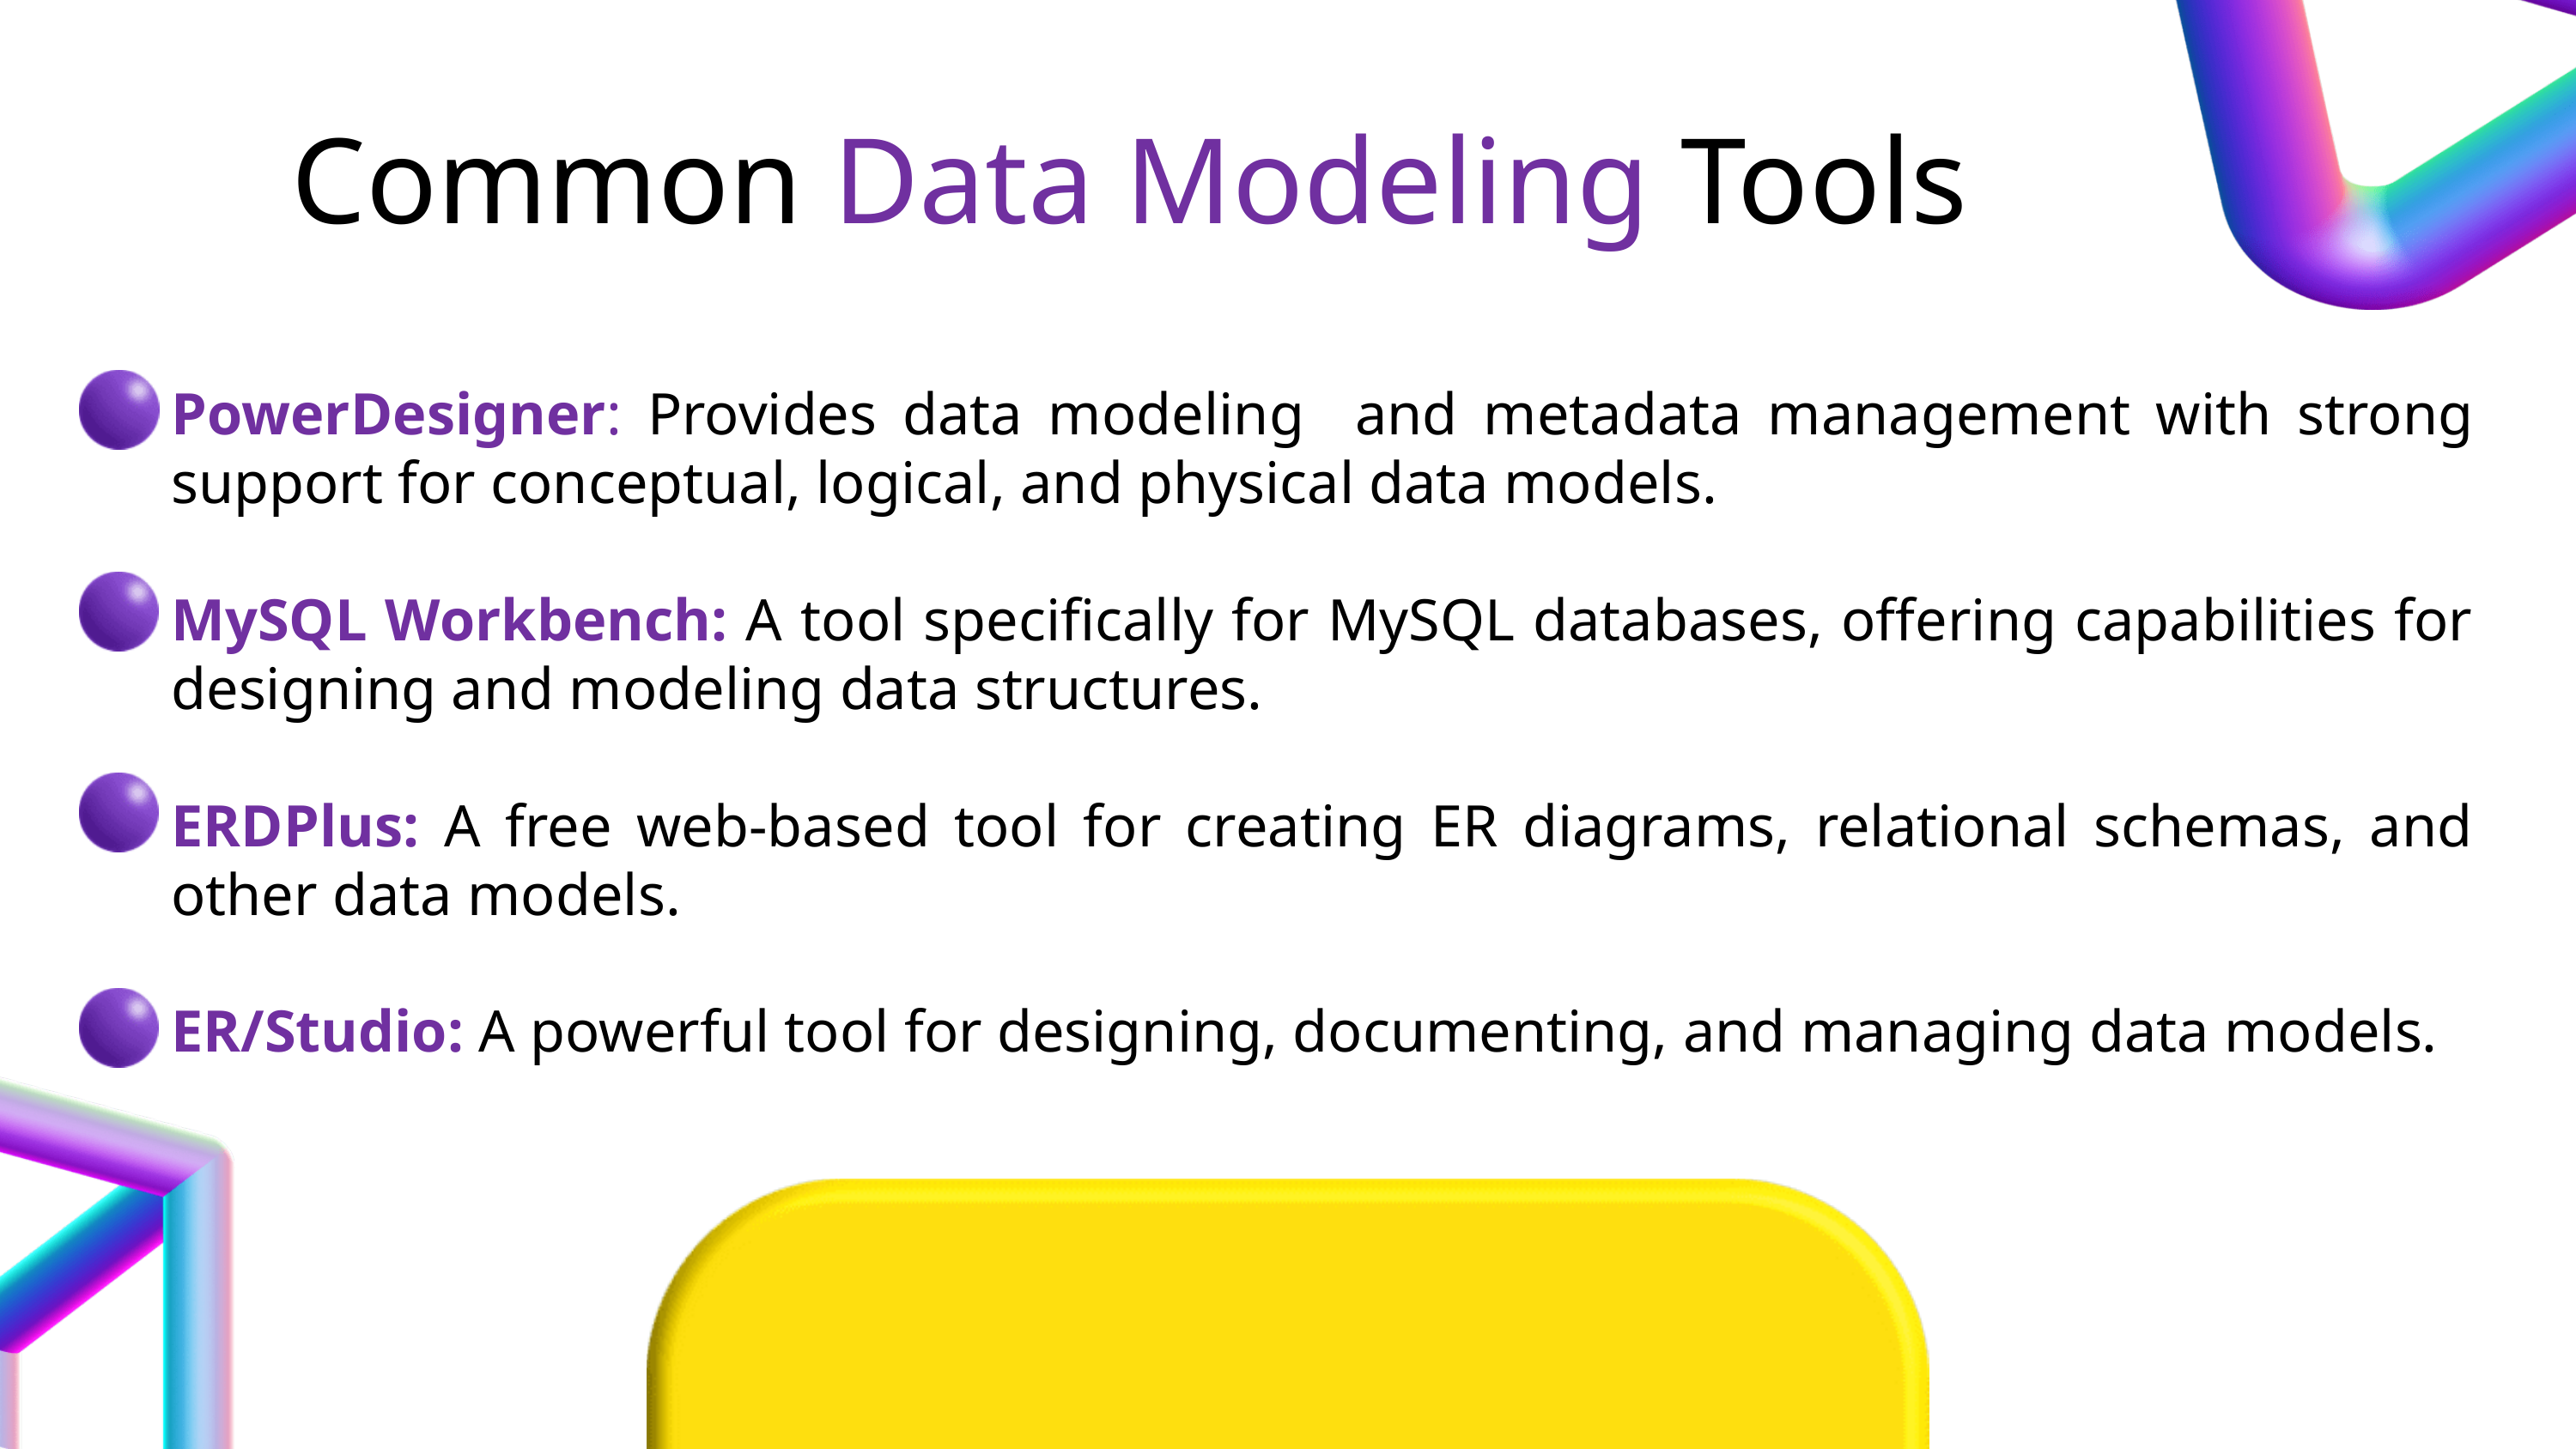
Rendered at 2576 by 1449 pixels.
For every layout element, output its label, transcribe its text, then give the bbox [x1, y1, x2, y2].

text_box PowerDesigner: Provides data modeling and metadata management with strong support for conceptual, logical, and physical data models. MySQL Workbench: A tool specifically for MySQL databases, offering capabilities for designing and modeling data structures. ERDPlus: A free web-based tool for creating ER diagrams, relational schemas, and other data models. ER/Studio: A powerful tool for designing, documenting, and managing data models. [158, 371, 2488, 1070]
picture [79, 773, 159, 852]
text_box Common Data Modeling Tools [36, 105, 2168, 247]
picture [79, 370, 160, 451]
text_box [0, 1035, 235, 1449]
text_box [647, 1179, 1929, 1449]
picture [79, 571, 159, 652]
text_box [2168, 0, 2576, 310]
picture [79, 988, 159, 1068]
